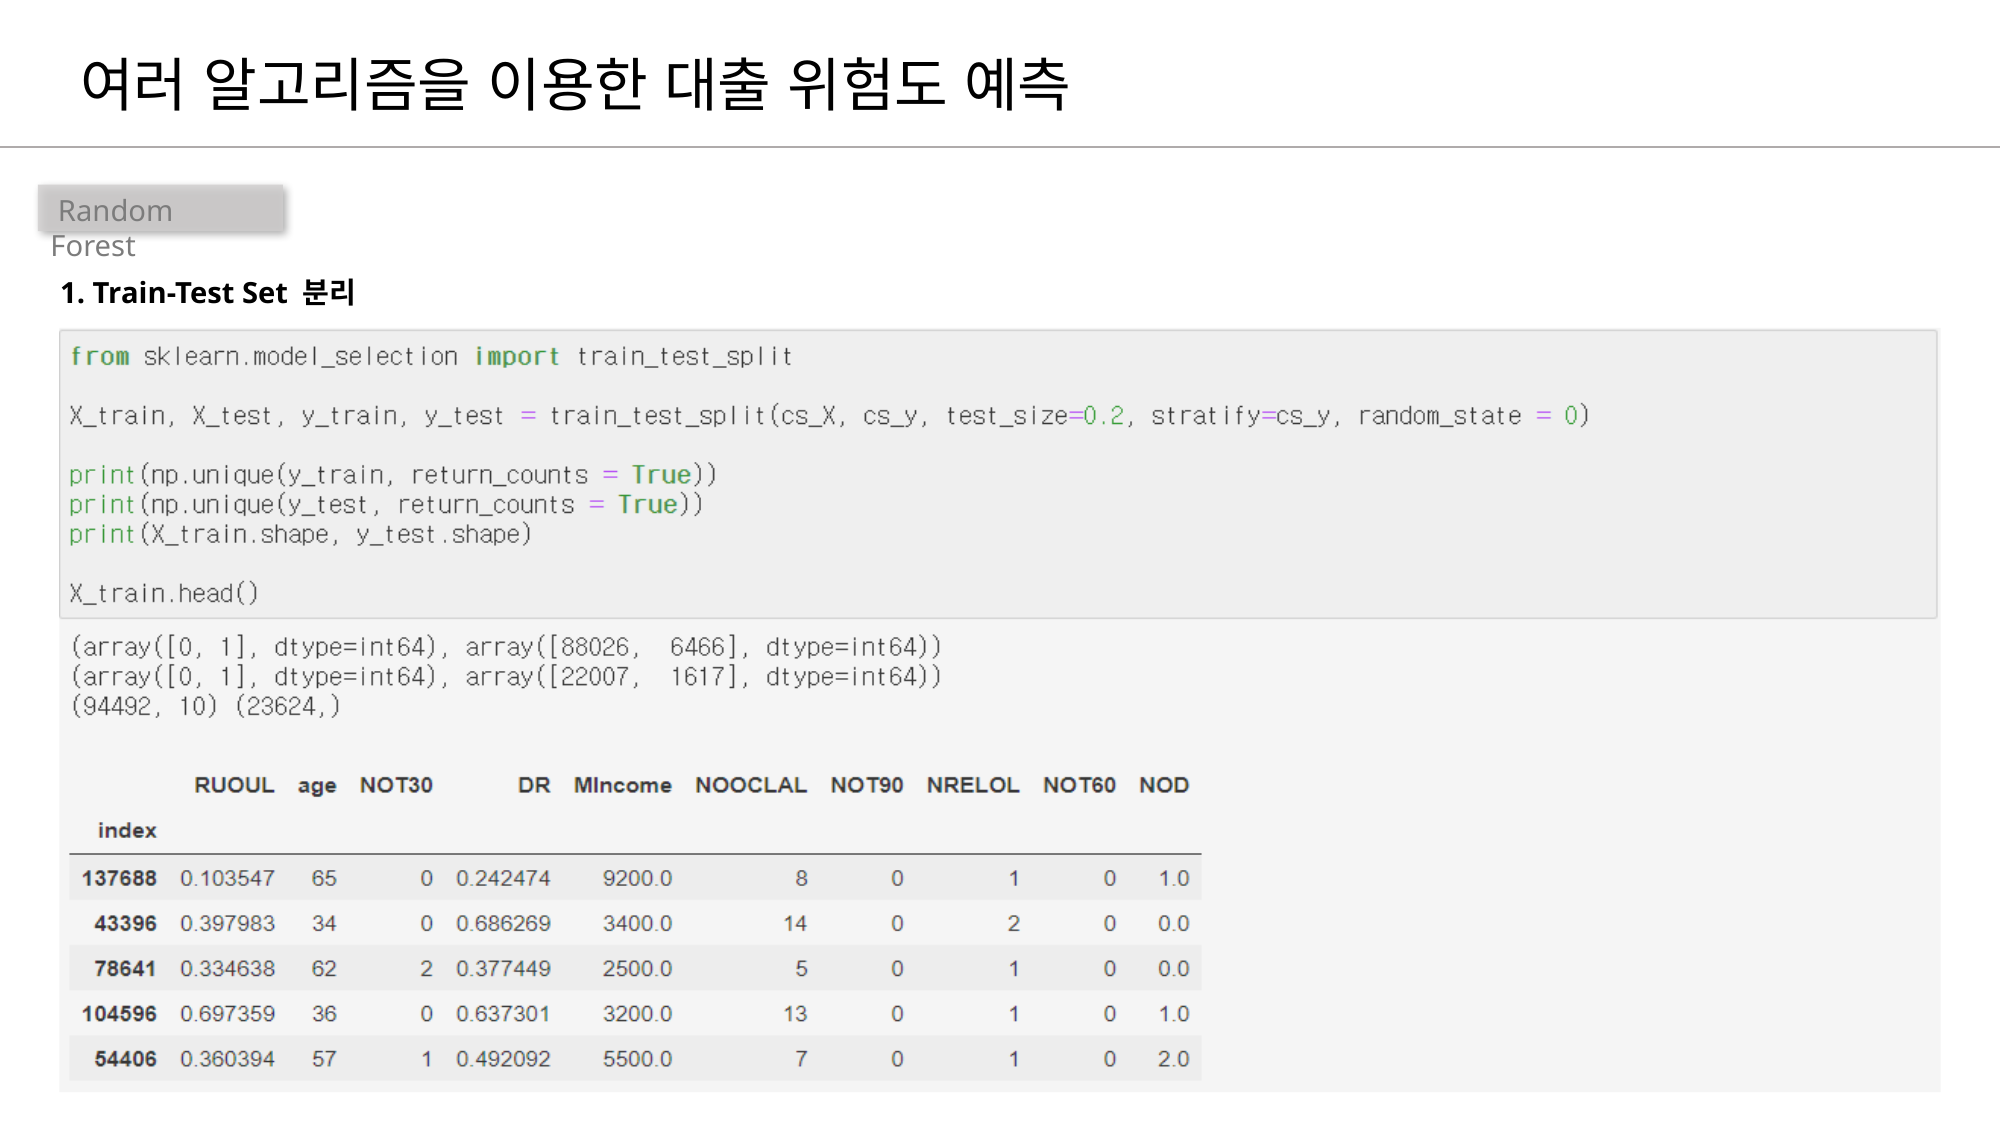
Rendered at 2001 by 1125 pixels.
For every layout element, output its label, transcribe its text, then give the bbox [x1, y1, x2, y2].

picture [59, 327, 1941, 1085]
text_box 1. Train-Test Set 분리 [37, 267, 378, 318]
text_box 여러 알고리즘을 이용한 대출 위험도 예측 [65, 40, 1872, 126]
text_box [58, 327, 1942, 1093]
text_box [35, 184, 283, 232]
